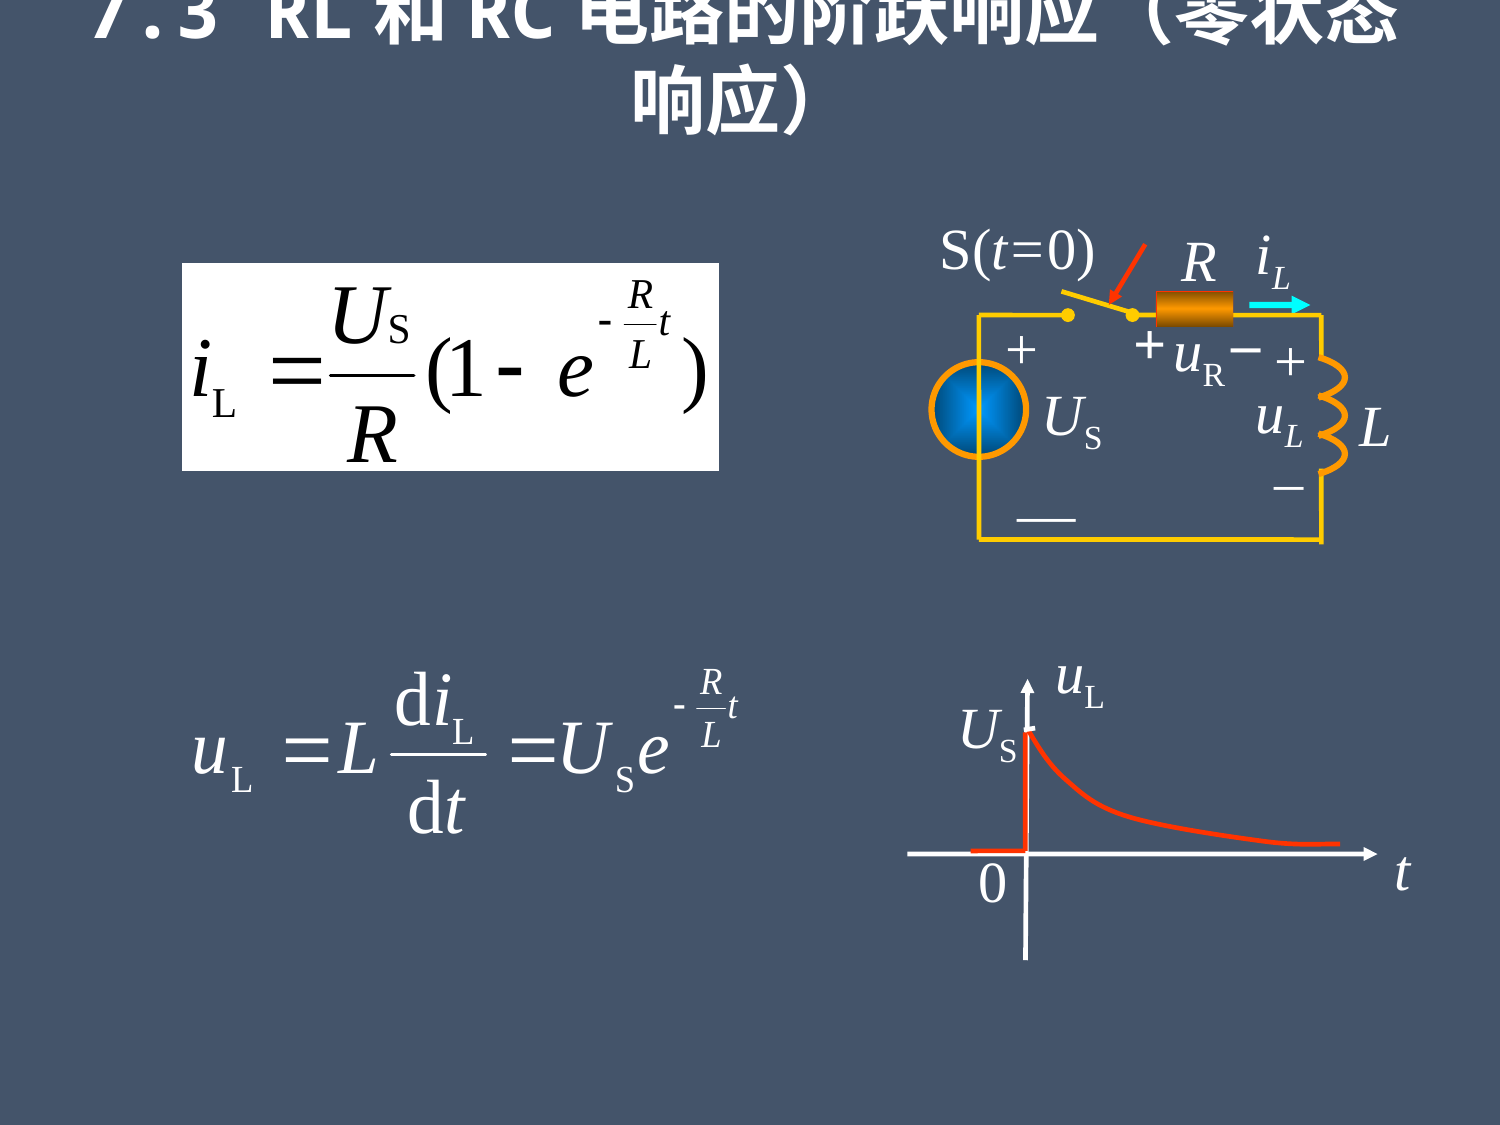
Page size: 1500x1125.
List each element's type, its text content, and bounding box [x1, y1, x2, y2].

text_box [924, 203, 1407, 554]
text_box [907, 632, 1426, 961]
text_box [184, 652, 750, 847]
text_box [181, 262, 720, 471]
text_box 7.3 RL和RC电路的阶跃响应（零状态响应） [39, 0, 1446, 151]
